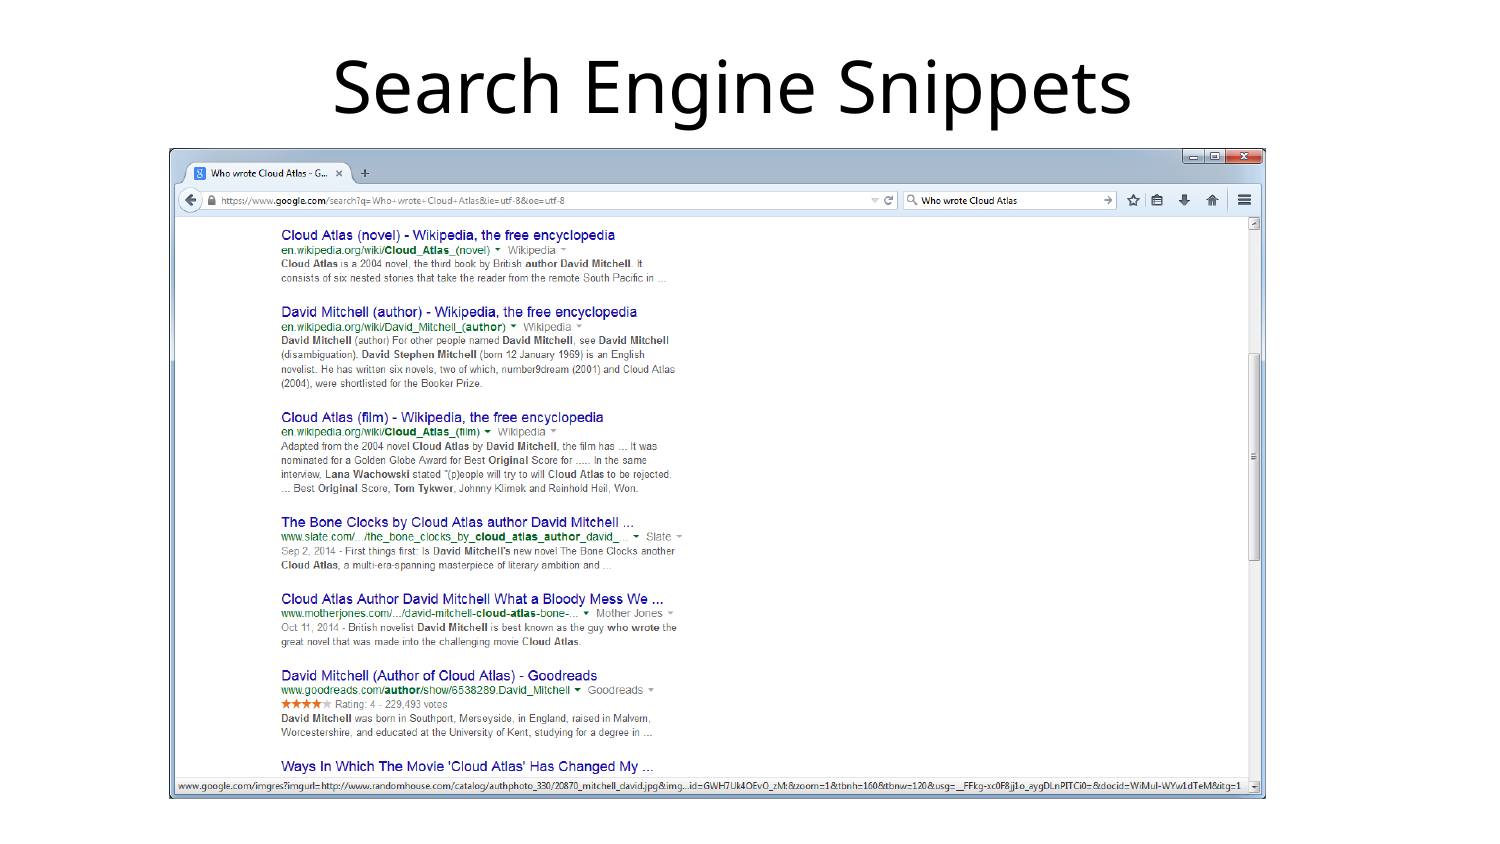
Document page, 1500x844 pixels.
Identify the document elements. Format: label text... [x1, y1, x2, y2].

picture [169, 147, 1267, 799]
title Search Engine Snippets [41, 33, 1425, 149]
